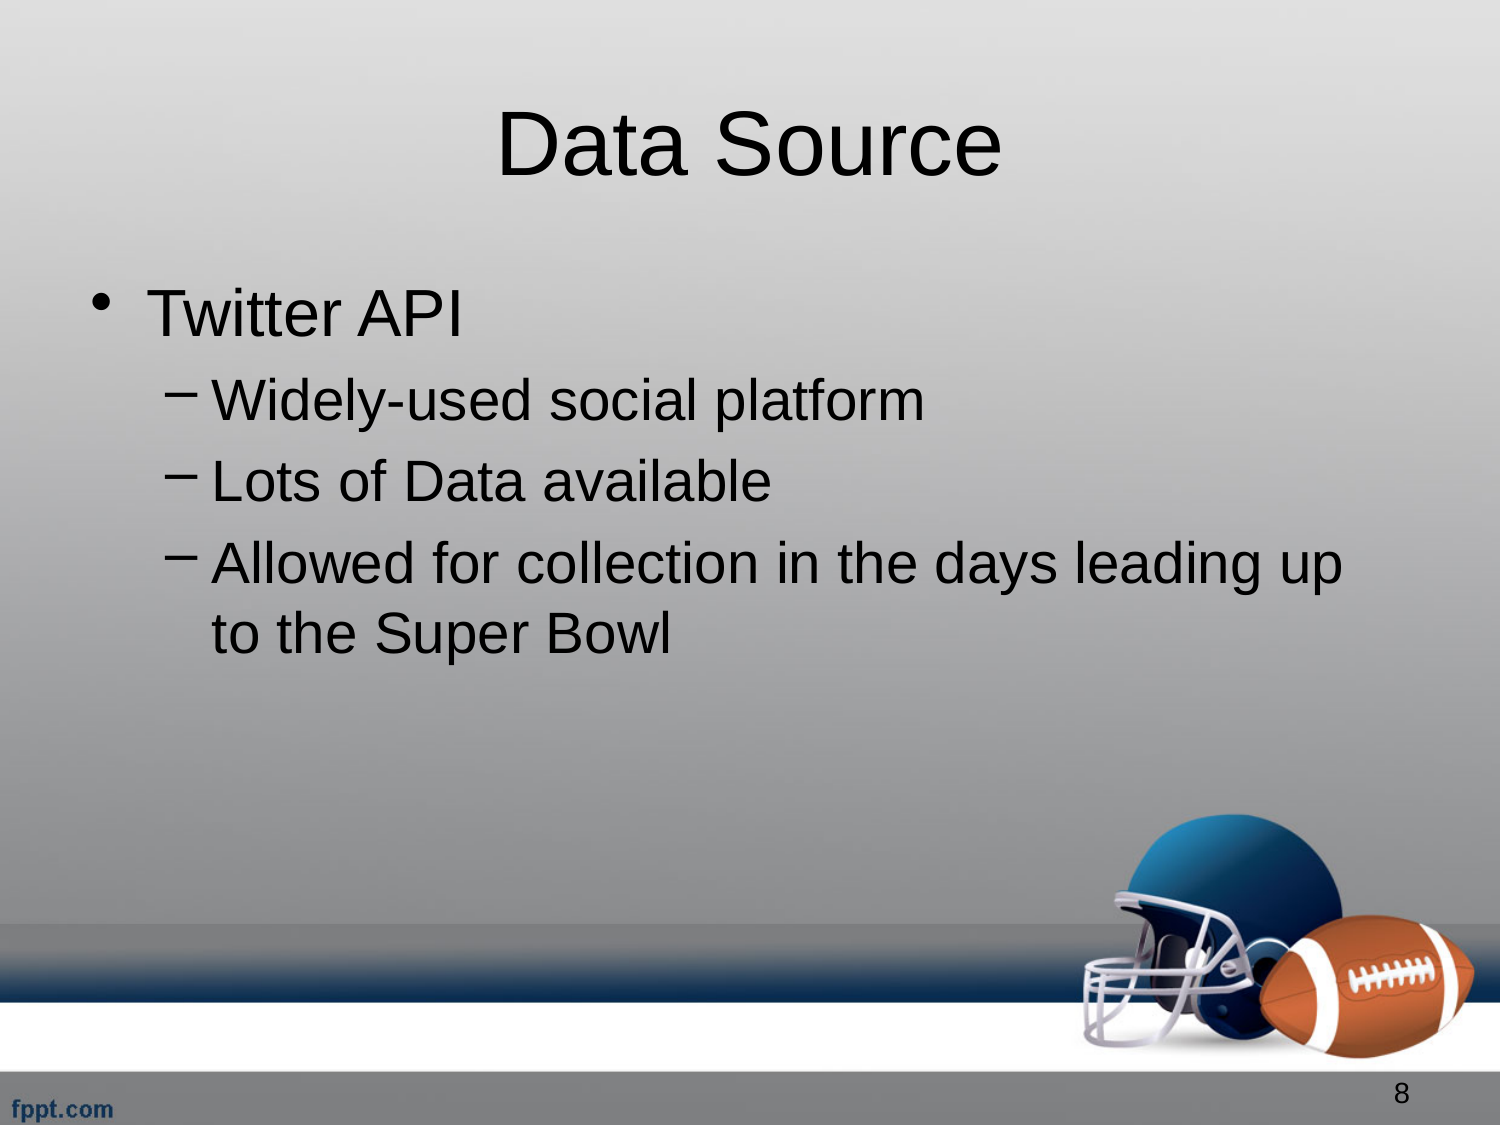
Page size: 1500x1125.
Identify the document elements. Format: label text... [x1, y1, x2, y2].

slide_number 8 [1074, 1066, 1425, 1103]
picture [0, 0, 1500, 1125]
list Twitter API Widely-used social platform Lots of Data available Allowed for collection in the days leading up to the Super Bowl [74, 262, 1426, 1006]
title Data Source [74, 44, 1426, 233]
